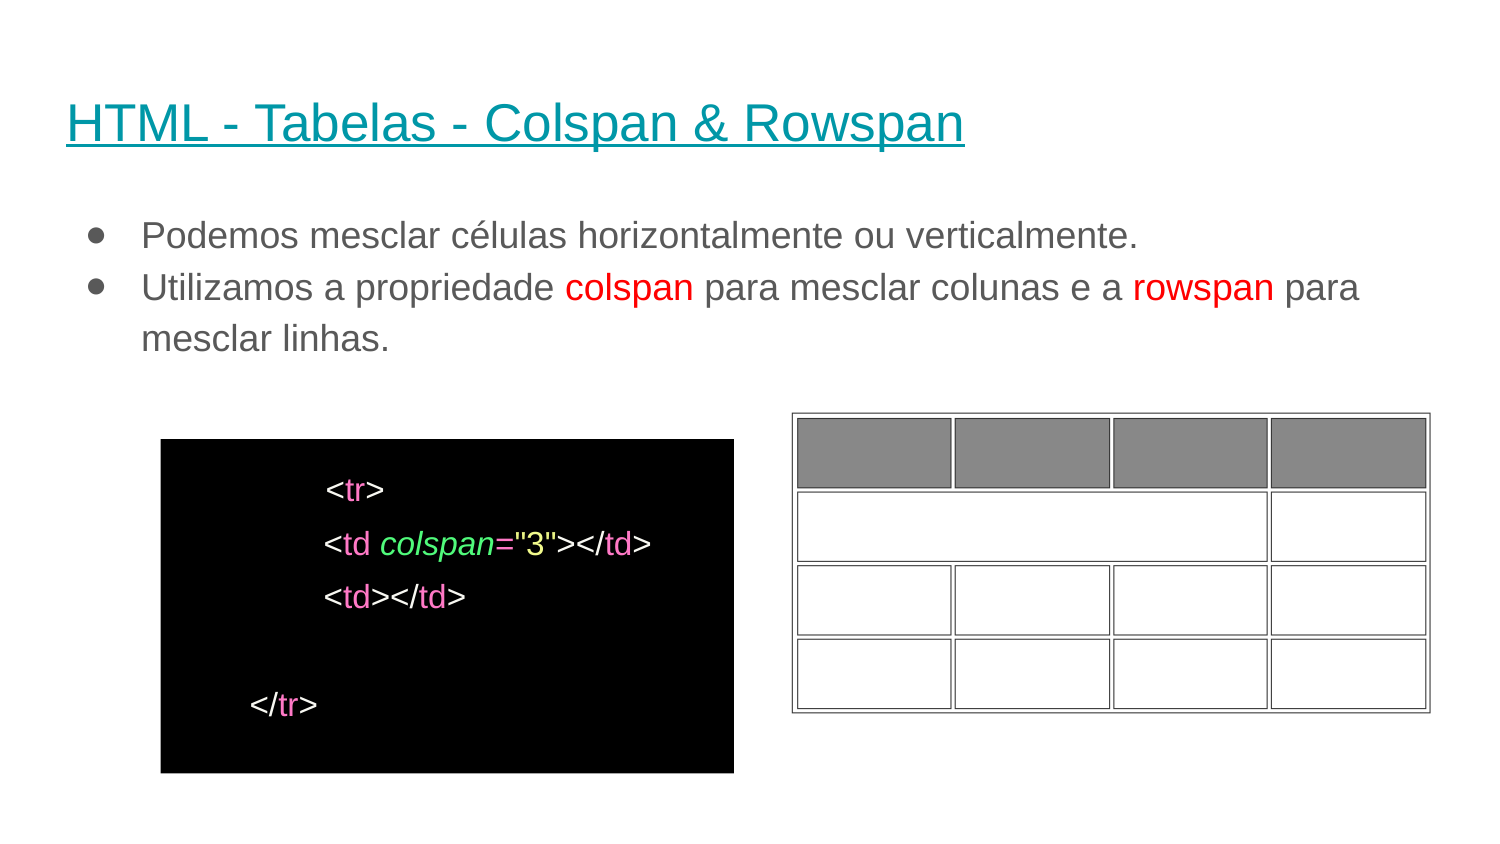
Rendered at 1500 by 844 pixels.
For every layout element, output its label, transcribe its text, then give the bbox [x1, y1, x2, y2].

text_box <tr> <td colspan="3"></td> <td></td> </tr> [160, 439, 734, 774]
picture [778, 402, 1437, 724]
list Podemos mesclar células horizontalmente ou verticalmente. Utilizamos a propriedade colspan para mesclar colunas e a rowspan para mesclar linhas. [51, 189, 1449, 750]
title HTML - Tabelas - Colspan & Rowspan [51, 72, 1449, 167]
